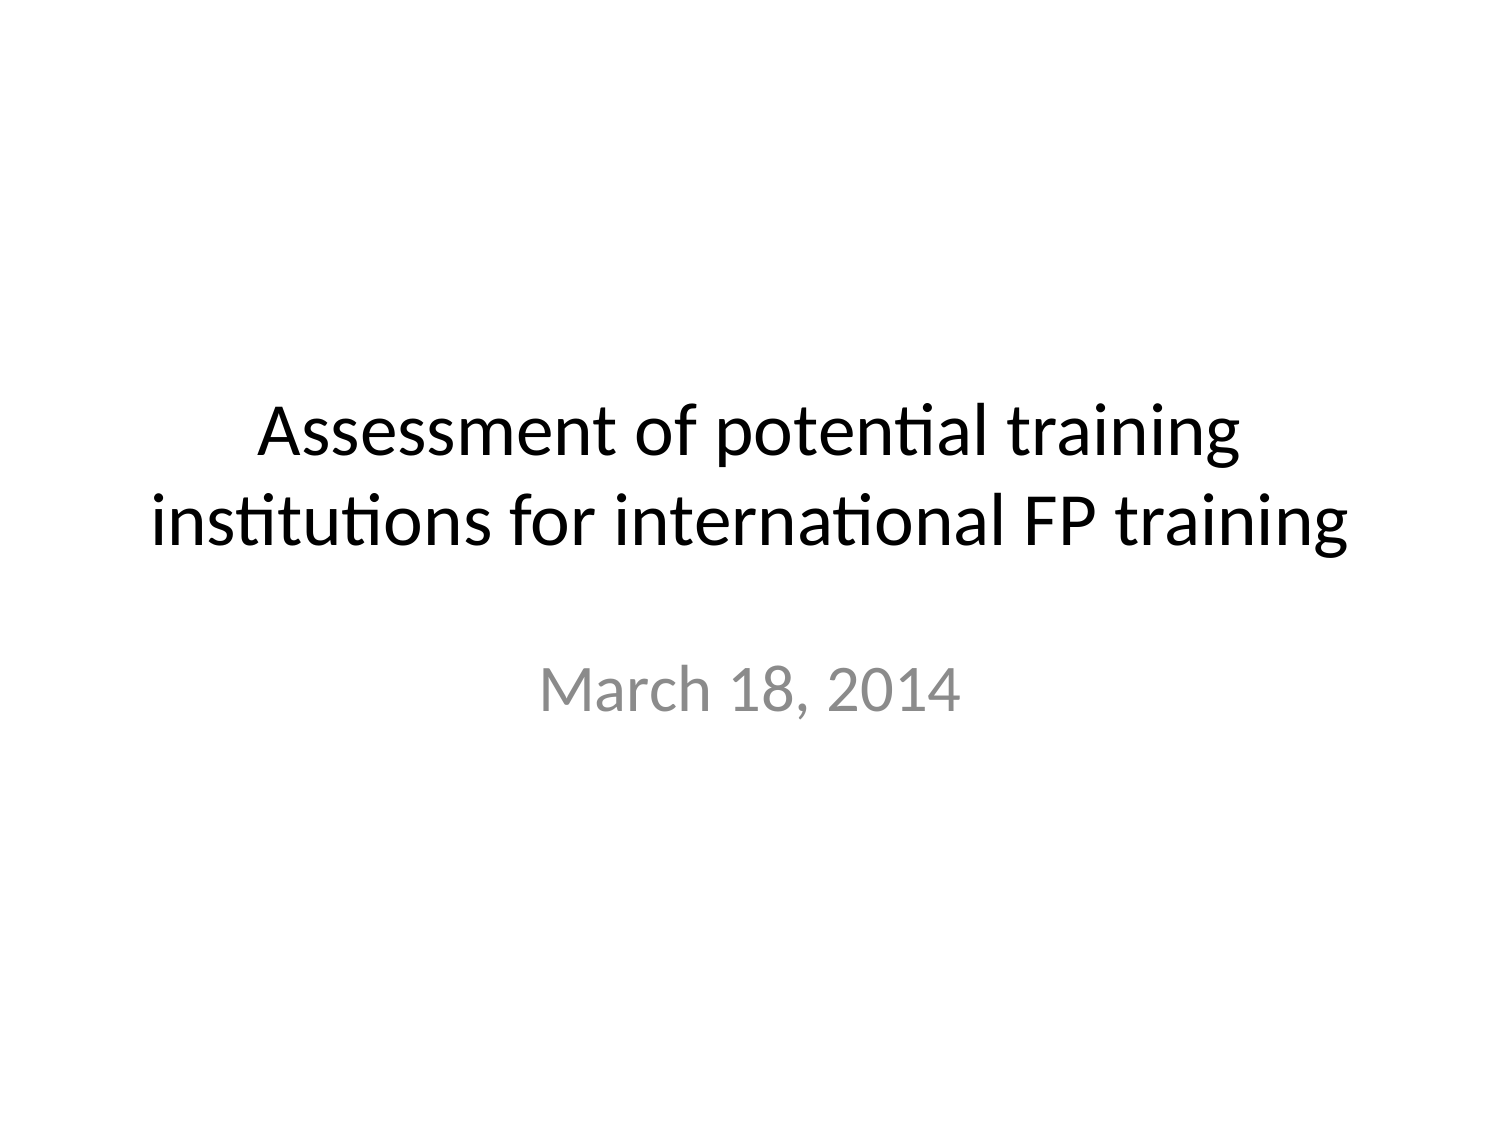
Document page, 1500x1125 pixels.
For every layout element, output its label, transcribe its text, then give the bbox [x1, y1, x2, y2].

title Assessment of potential training institutions for international FP training [112, 349, 1388, 591]
subtitle March 18, 2014 [225, 637, 1275, 925]
